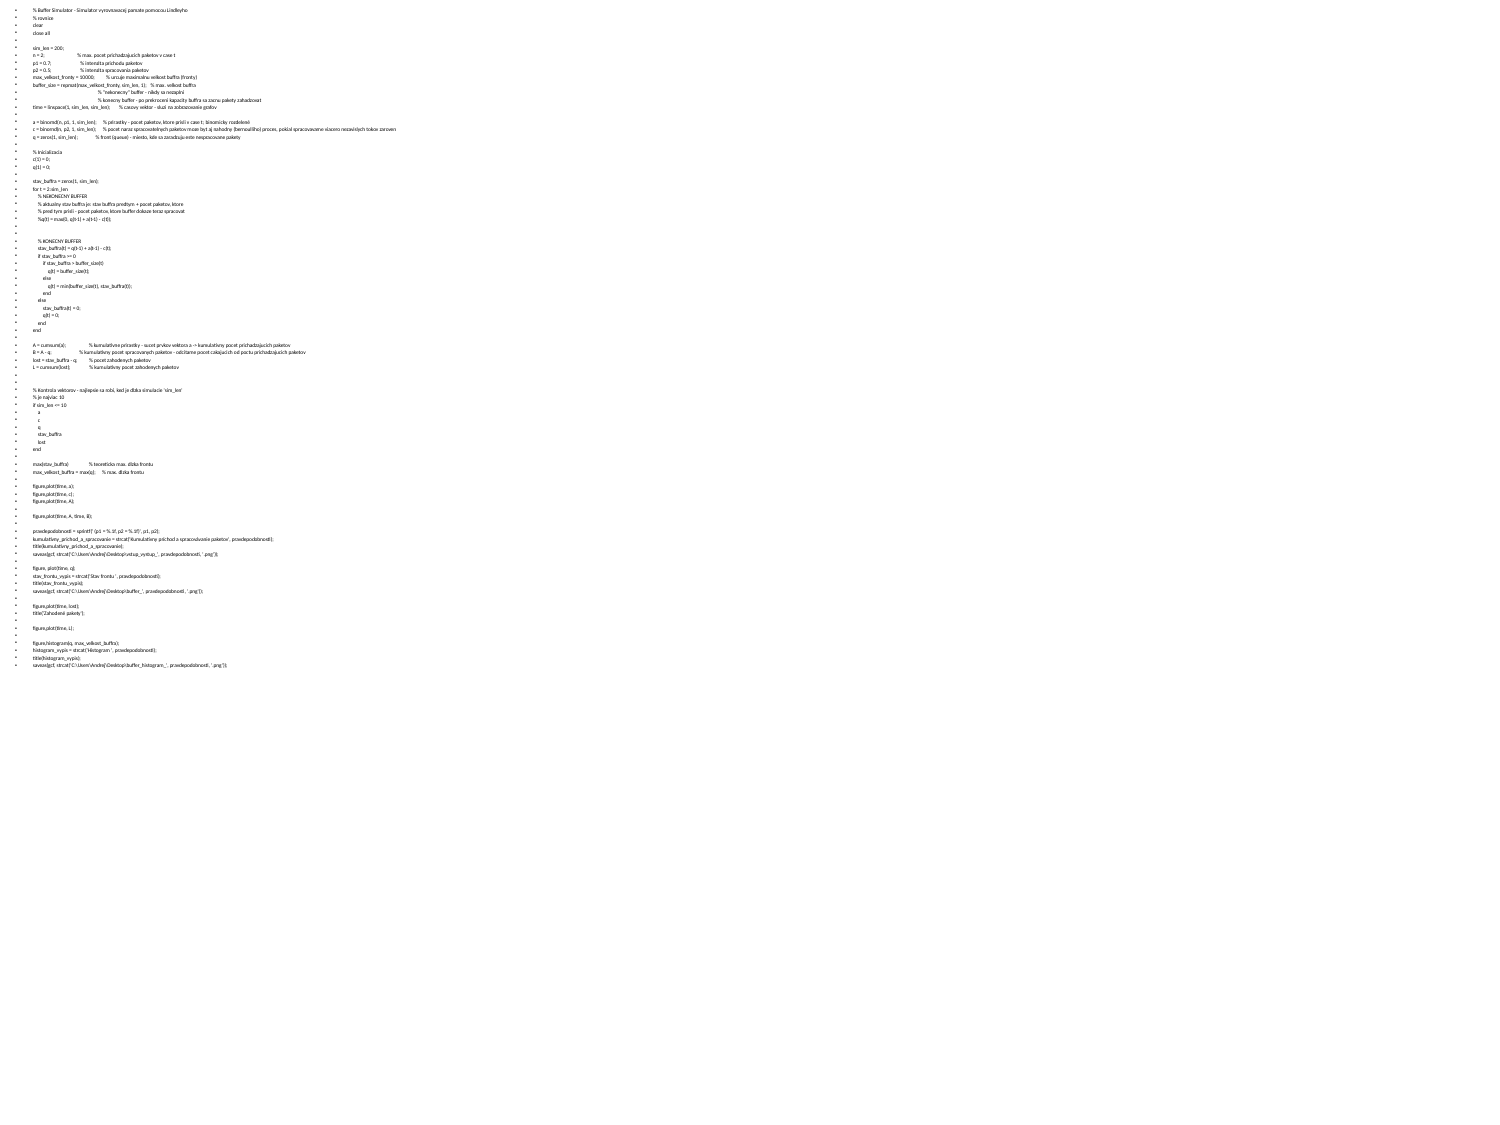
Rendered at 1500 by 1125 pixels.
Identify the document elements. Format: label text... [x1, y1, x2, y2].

list % Buffer Simulator - Simulator vyrovnavacej pamate pomocou Lindleyho % rovnice clear close all sim_len = 200; n = 2; % max. pocet prichadzajucich paketov v case t p1 = 0.7; % intenzita prichodu paketov p2 = 0.5; % intenzita spracovania paketov max_velkost_fronty = 10000; % urcuje maximalnu velkost buffra (fronty) buffer_size = repmat(max_velkost_fronty, sim_len, 1); % max. velkost buffra % "nekonecny" buffer - nikdy sa nezaplni % konecny buffer - po prekroceni kapacity buffra sa zacnu pakety zahadzovat time = linspace(1, sim_len, sim_len); % casovy vektor - sluzi na zobrazovanie grafov a = binornd(n, p1, 1, sim_len); % prirastky - pocet paketov, ktore prisli v case t; binomicky rozdelené c = binornd(n, p2, 1, sim_len); % pocet naraz spracovatelnych paketov moze byt aj nahodny (bernoulliho) proces, pokial spracovavame viacero nezavislych tokov zaroven q = zeros(1, sim_len); % front (queue) - miesto, kde sa zaradzuju este nespracovane pakety % Inicializacia c(1) = 0; q(1) = 0; stav_buffra = zeros(1, sim_len); for t = 2:sim_len % NEKONECNY BUFFER % aktualny stav buffra je: stav buffra predtym + pocet paketov, ktore % pred tym prisli - pocet paketov, ktore buffer dokaze teraz spracovat %q(t) = max(0, q(t-1) + a(t-1) - c(t)); % KONECNY BUFFER stav_buffra(t) = q(t-1) + a(t-1) - c(t); if stav_buffra >= 0 if stav_buffra > buffer_size(t) q(t) = buffer_size(t); else q(t) = min(buffer_size(t), stav_buffra(t)); end else stav_buffra(t) = 0; q(t) = 0; end end A = cumsum(a); % kumulativne prirastky - sucet prvkov vektora a -> kumulativny pocet prichadzajucich paketov B = A - q; % kumulativny pocet spracovanych paketov - odcitame pocet cakajucich od poctu prichadzajucich paketov lost = stav_buffra - q; % pocet zahodenych paketov L = cumsum(lost); % kumulativny pocet zahodenych paketov % Kontrola vektorov - najlepsie sa robi, ked je dlzka simulacie 'sim_len' % je najviac 10 if sim_len <= 10 a c q stav_buffra lost end max(stav_buffra) % teoreticka max. dlzka frontu max_velkost_buffra = max(q); % max. dlzka frontu figure,plot(time, a); figure,plot(time, c); figure,plot(time, A); figure,plot(time, A, time, B); pravdepodobnosti = sprintf(' (p1 = %.1f, p2 = %.1f)', p1, p2); kumulativny_prichod_a_spracovanie = strcat('Kumulatívny príchod a spracovávanie paketov', pravdepodobnosti); title(kumulativny_prichod_a_spracovanie); saveas(gcf, strcat('C:\Users\Andrej\Desktop\vstup_vystup_', pravdepodobnosti, '.png')); figure, plot(time, q); stav_frontu_vypis = strcat('Stav frontu ', pravdepodobnosti); title(stav_frontu_vypis); saveas(gcf, strcat('C:\Users\Andrej\Desktop\buffer_', pravdepodobnosti, '.png')); figure,plot(time, lost); title('Zahodené pakety'); figure,plot(time, L); figure,histogram(q, max_velkost_buffra); histogram_vypis = strcat('Histogram ', pravdepodobnosti); title(histogram_vypis); saveas(gcf, strcat('C:\Users\Andrej\Desktop\buffer_histogram_', pravdepodobnosti, '.png')); [0, 0, 1500, 743]
